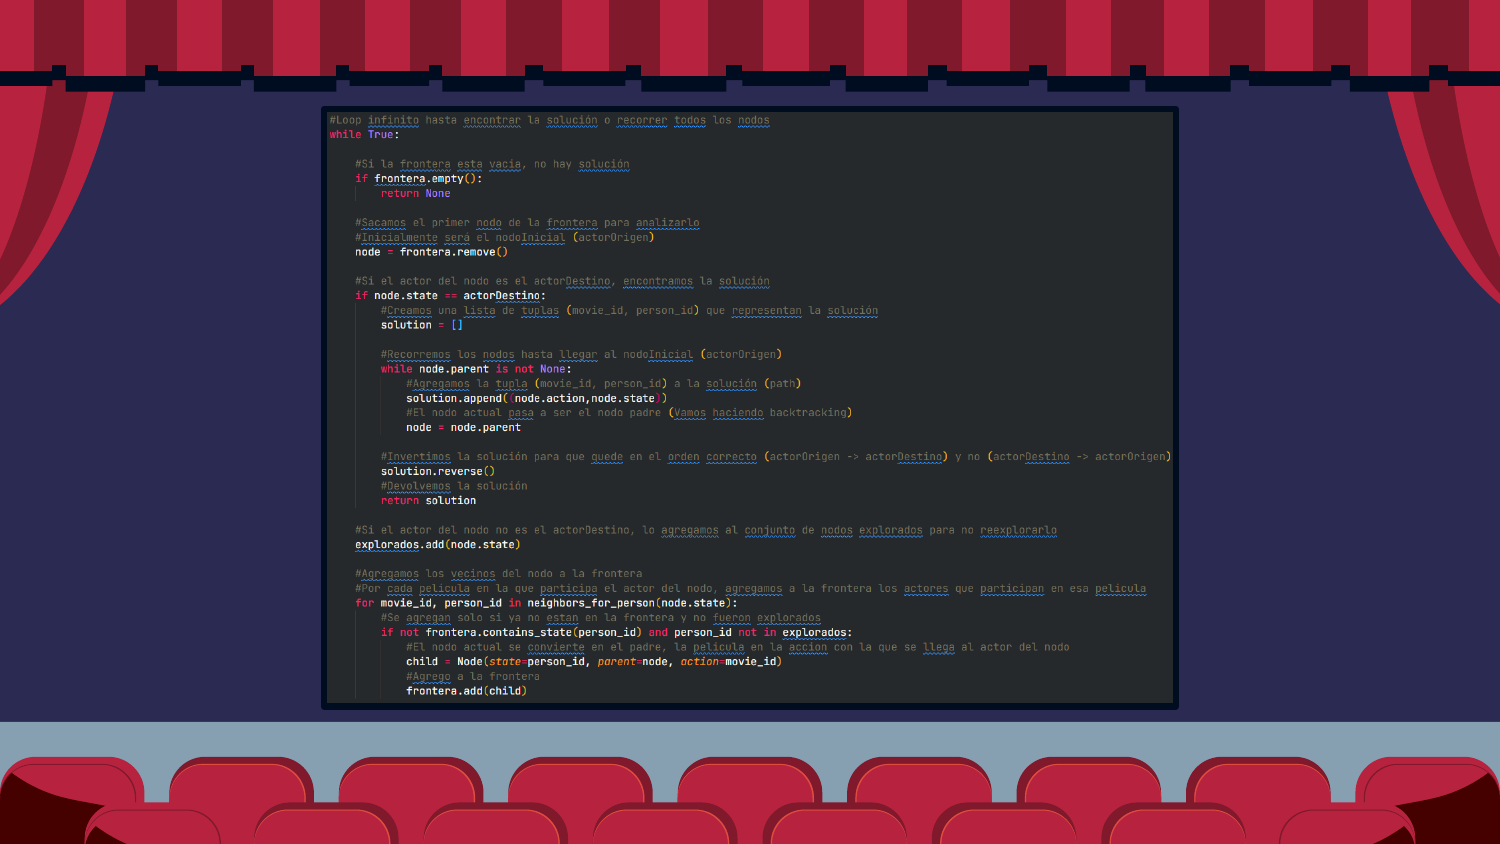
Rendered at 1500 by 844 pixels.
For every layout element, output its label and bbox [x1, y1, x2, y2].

picture [326, 112, 1173, 704]
